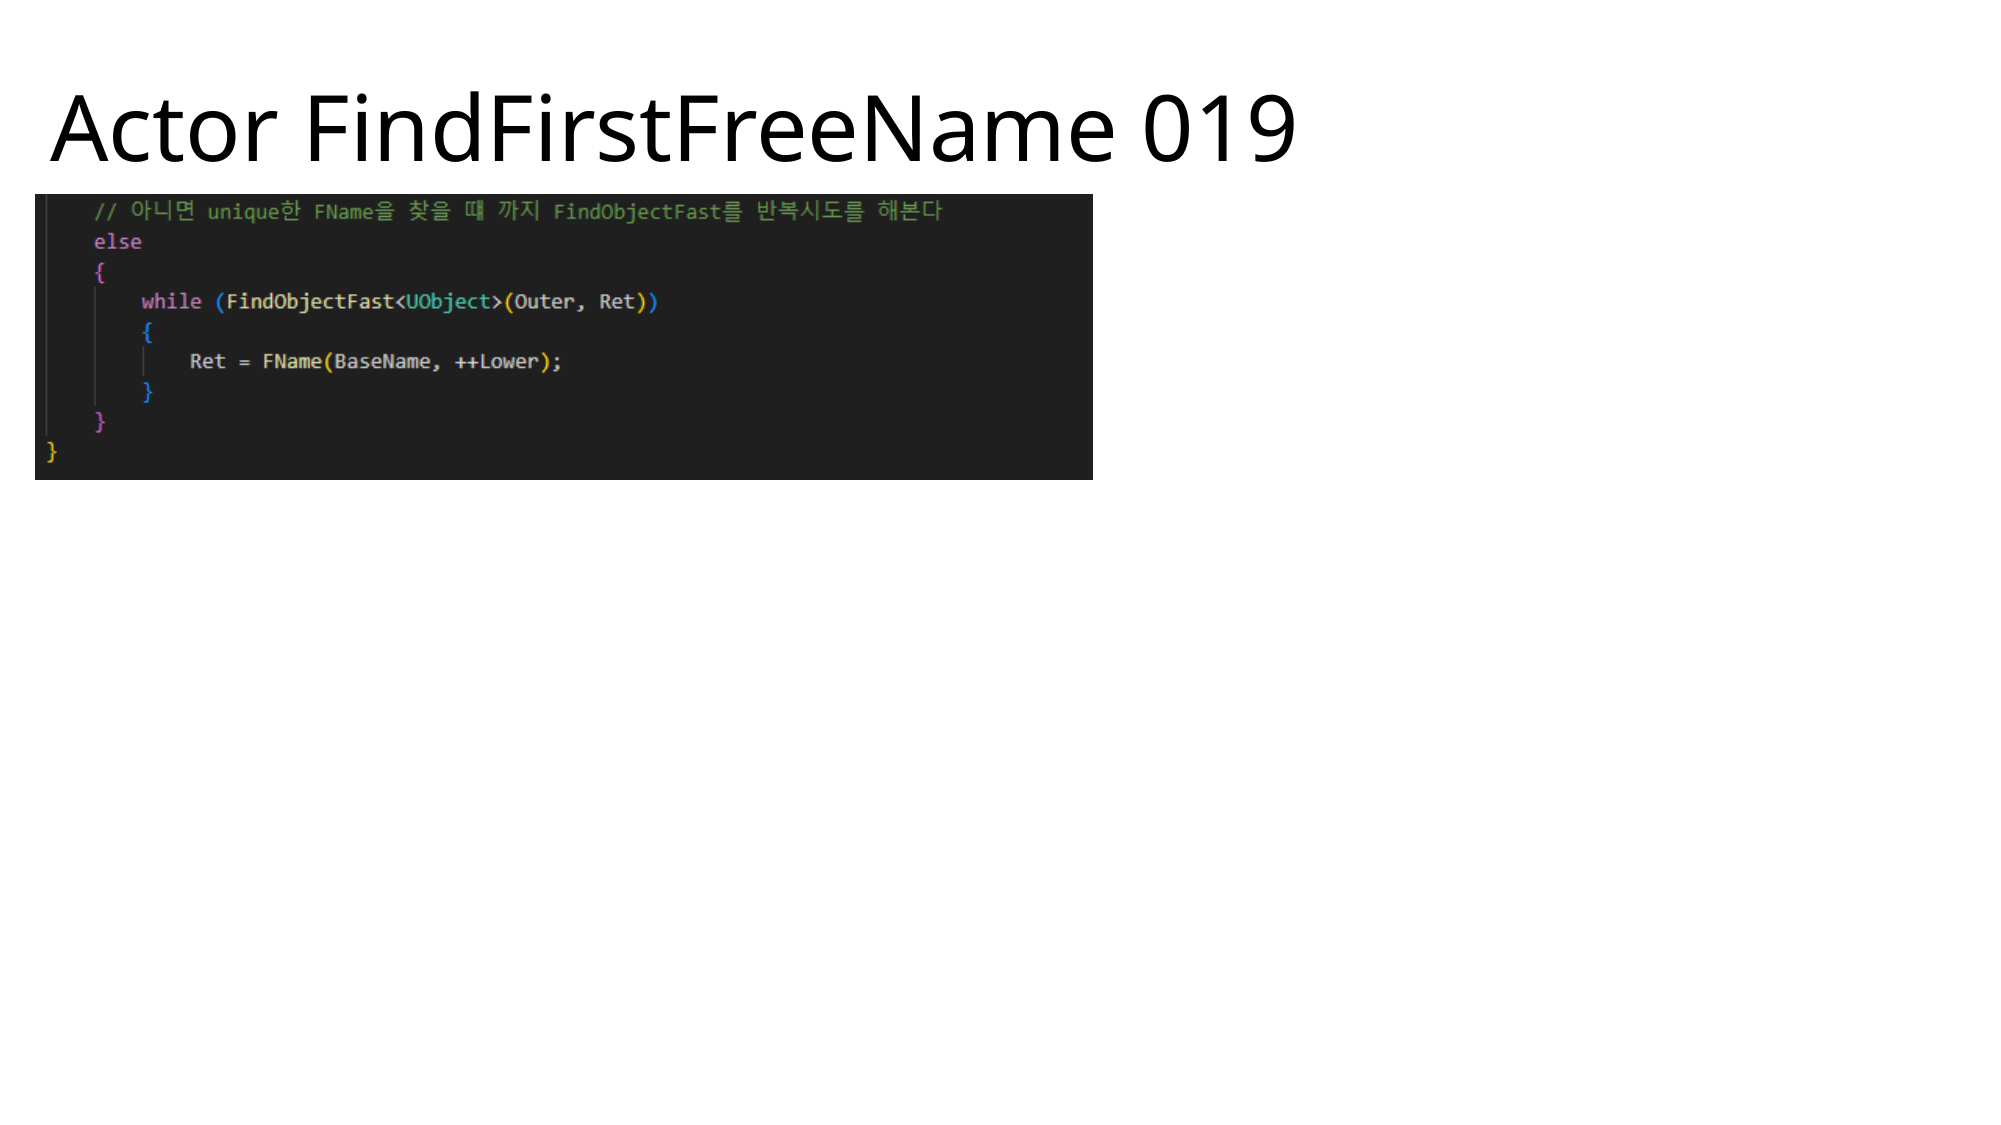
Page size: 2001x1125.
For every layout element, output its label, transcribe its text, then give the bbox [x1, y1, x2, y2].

picture [34, 194, 1093, 480]
text_box Actor FindFirstFreeName 019 [34, 67, 1760, 195]
